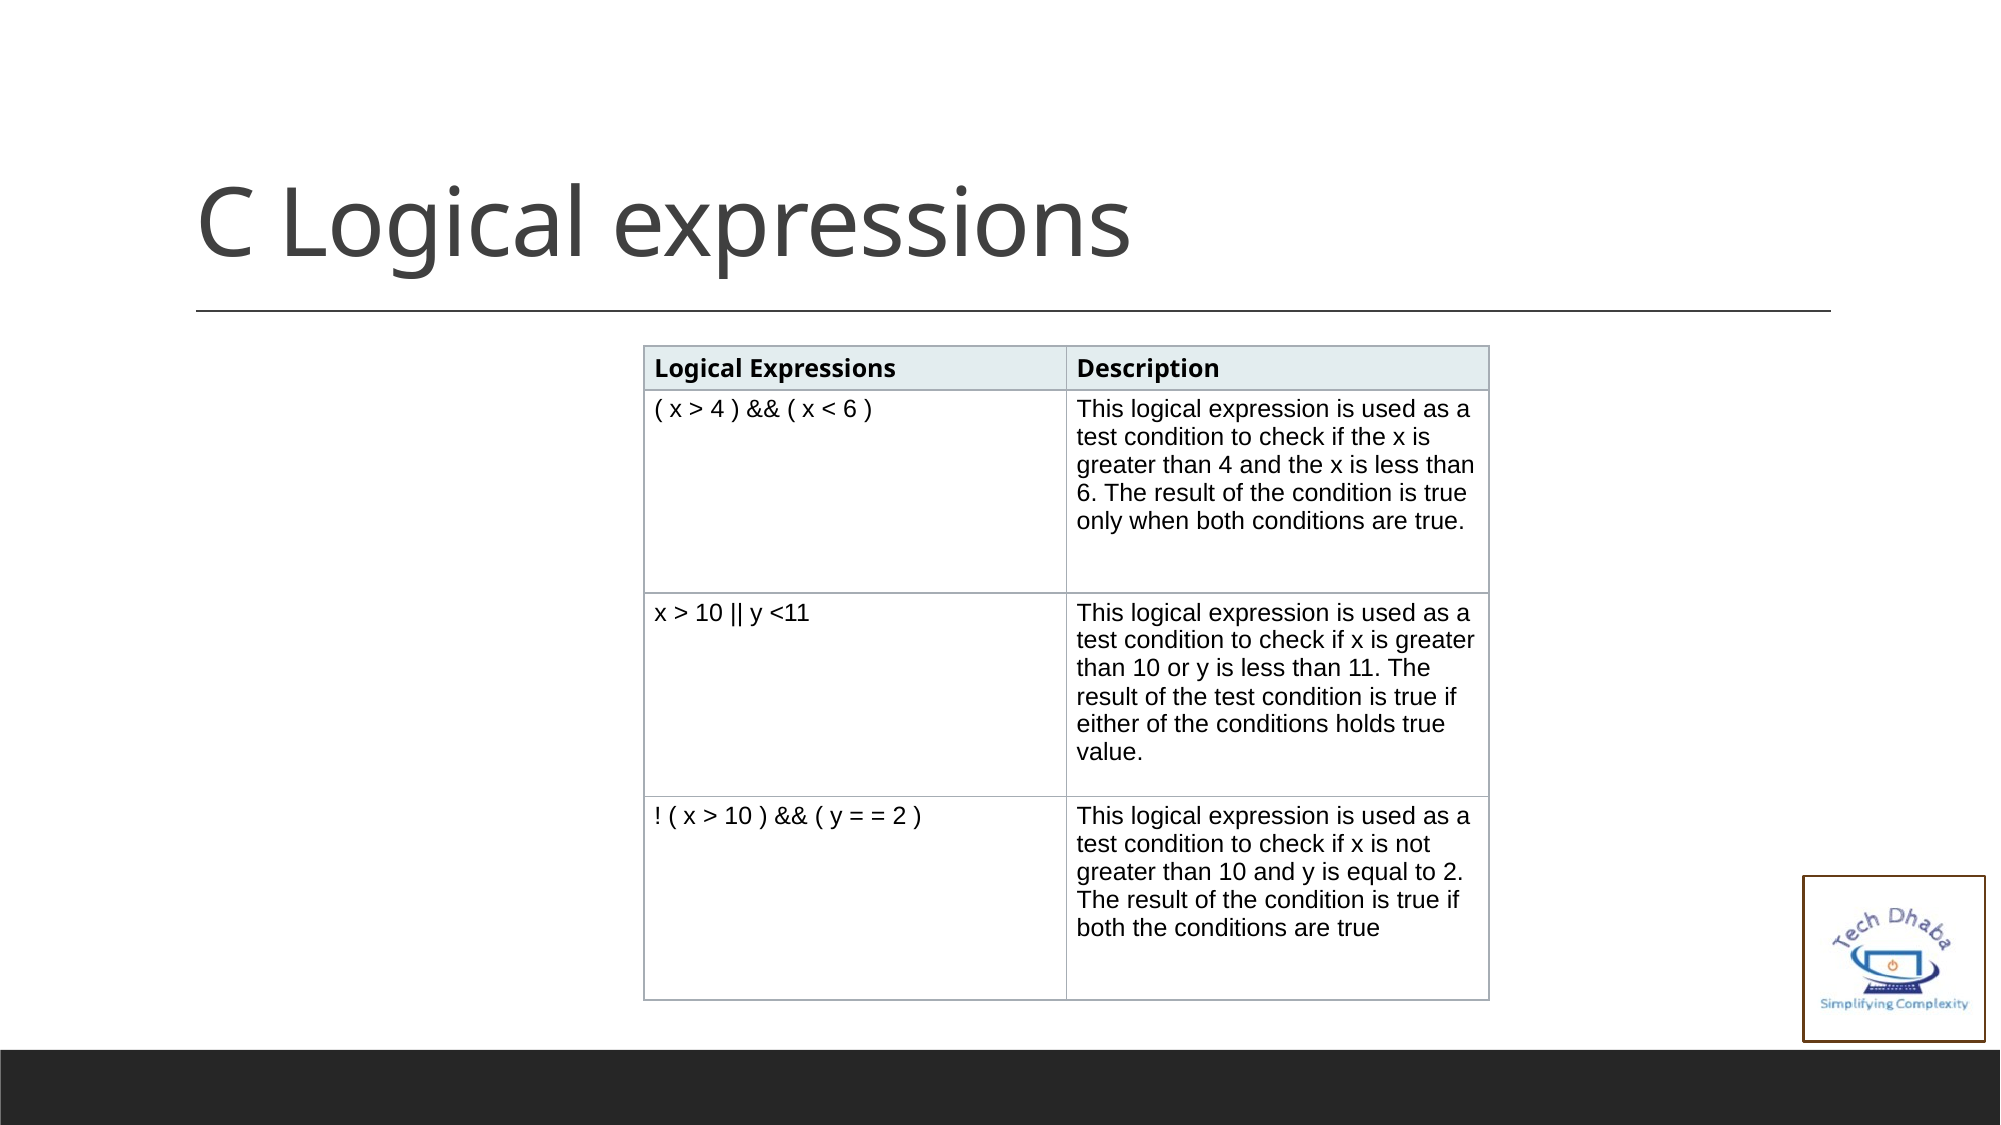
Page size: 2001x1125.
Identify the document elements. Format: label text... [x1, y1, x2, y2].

table_cell This logical expression is used as a test condition to check if x is greater than 10 or y is less than 11. The result of the test condition is true if either of the conditions holds true value. [1067, 594, 1488, 796]
table_cell This logical expression is used as a test condition to check if x is not greater than 10 and y is equal to 2. The result of the condition is true if both the conditions are true [1067, 797, 1488, 999]
title C Logical expressions [180, 47, 1830, 285]
table_header Description [1067, 347, 1488, 389]
table_cell This logical expression is used as a test condition to check if the x is greater than 4 and the x is less than 6. The result of the condition is true only when both conditions are true. [1067, 391, 1488, 592]
table_header Logical Expressions [645, 347, 1066, 389]
table_cell x > 10 || y <11 [645, 594, 1066, 796]
table_cell ! ( x > 10 ) && ( y = = 2 ) [645, 797, 1066, 999]
picture [1805, 877, 1984, 1040]
table_cell ( x > 4 ) && ( x < 6 ) [645, 391, 1066, 592]
